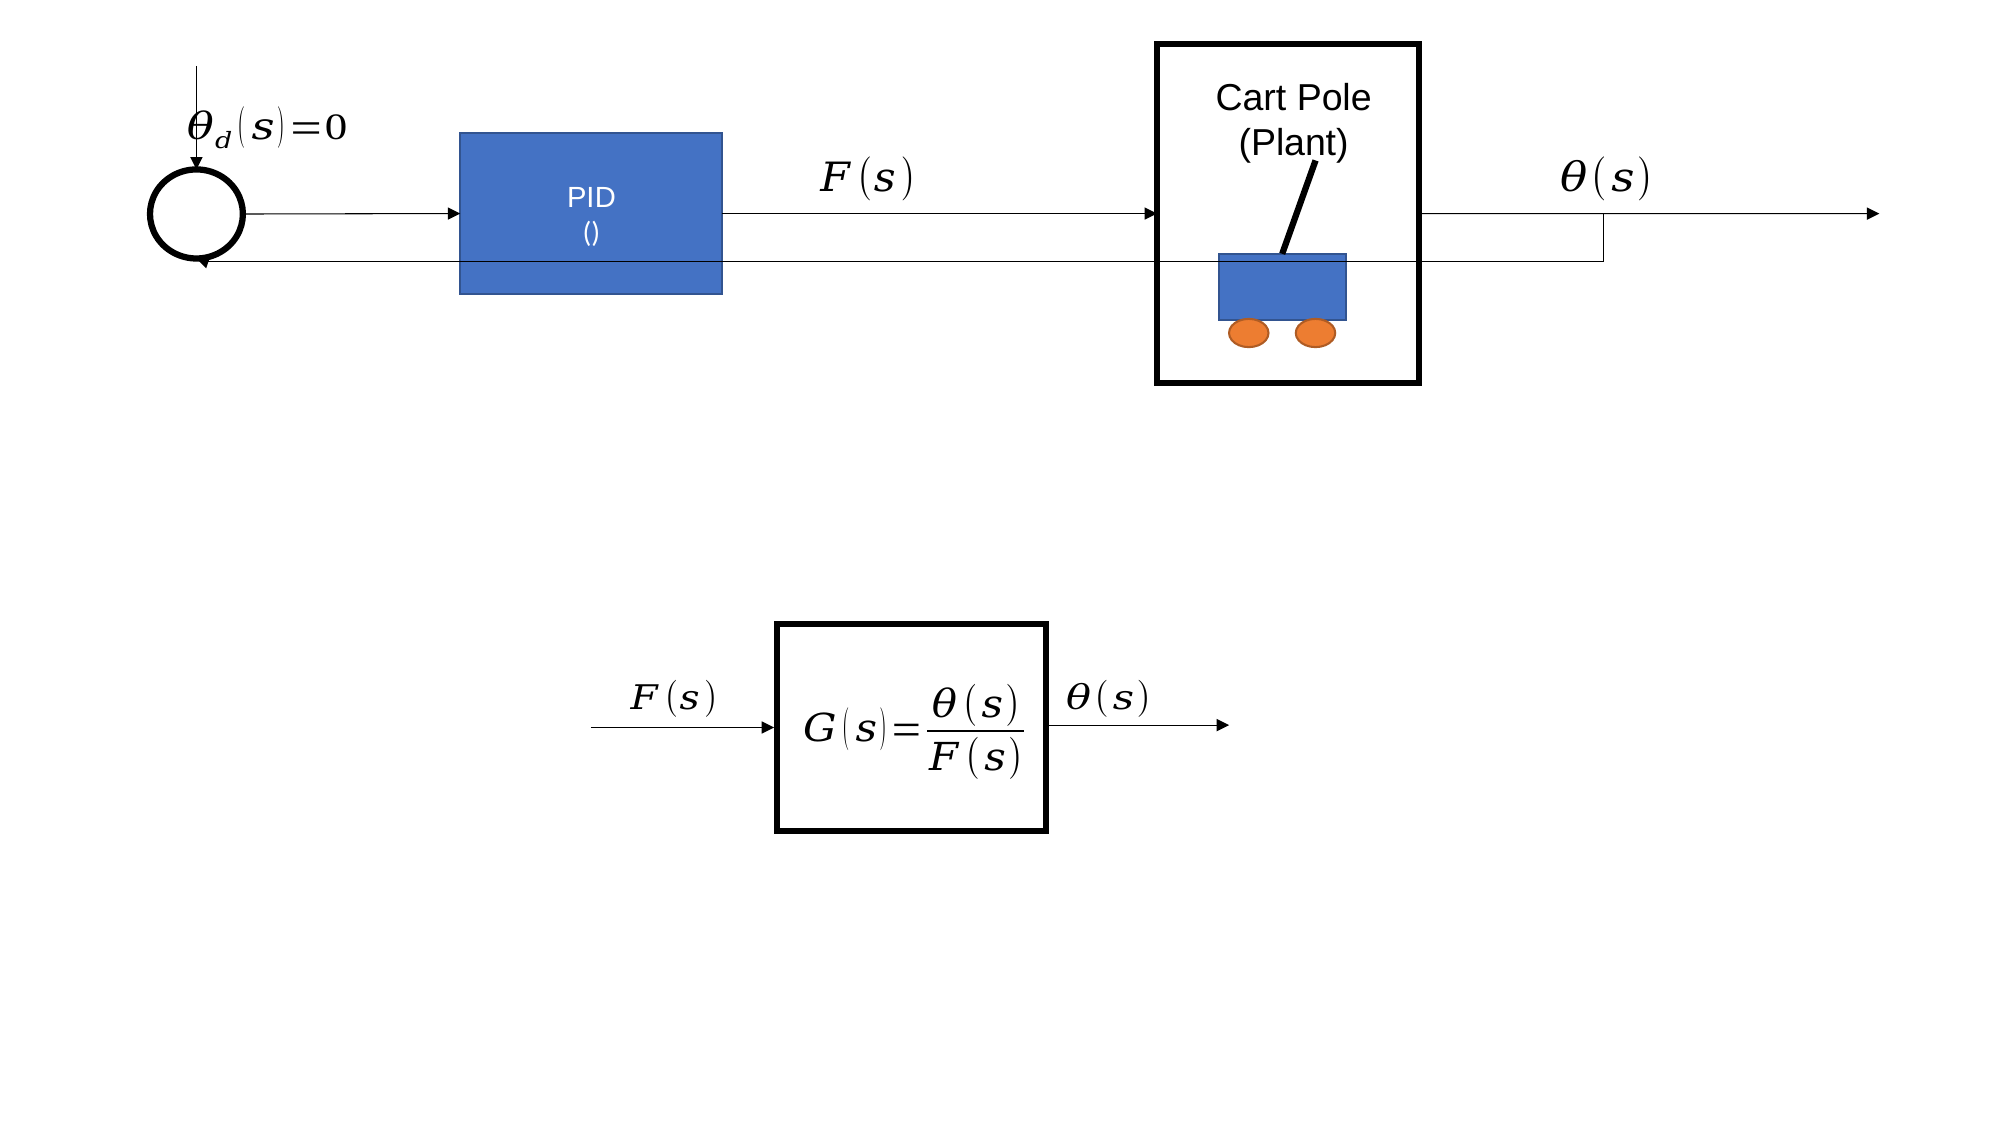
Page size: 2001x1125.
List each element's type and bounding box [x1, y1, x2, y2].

text_box [590, 624, 1230, 831]
text_box [149, 44, 1880, 384]
